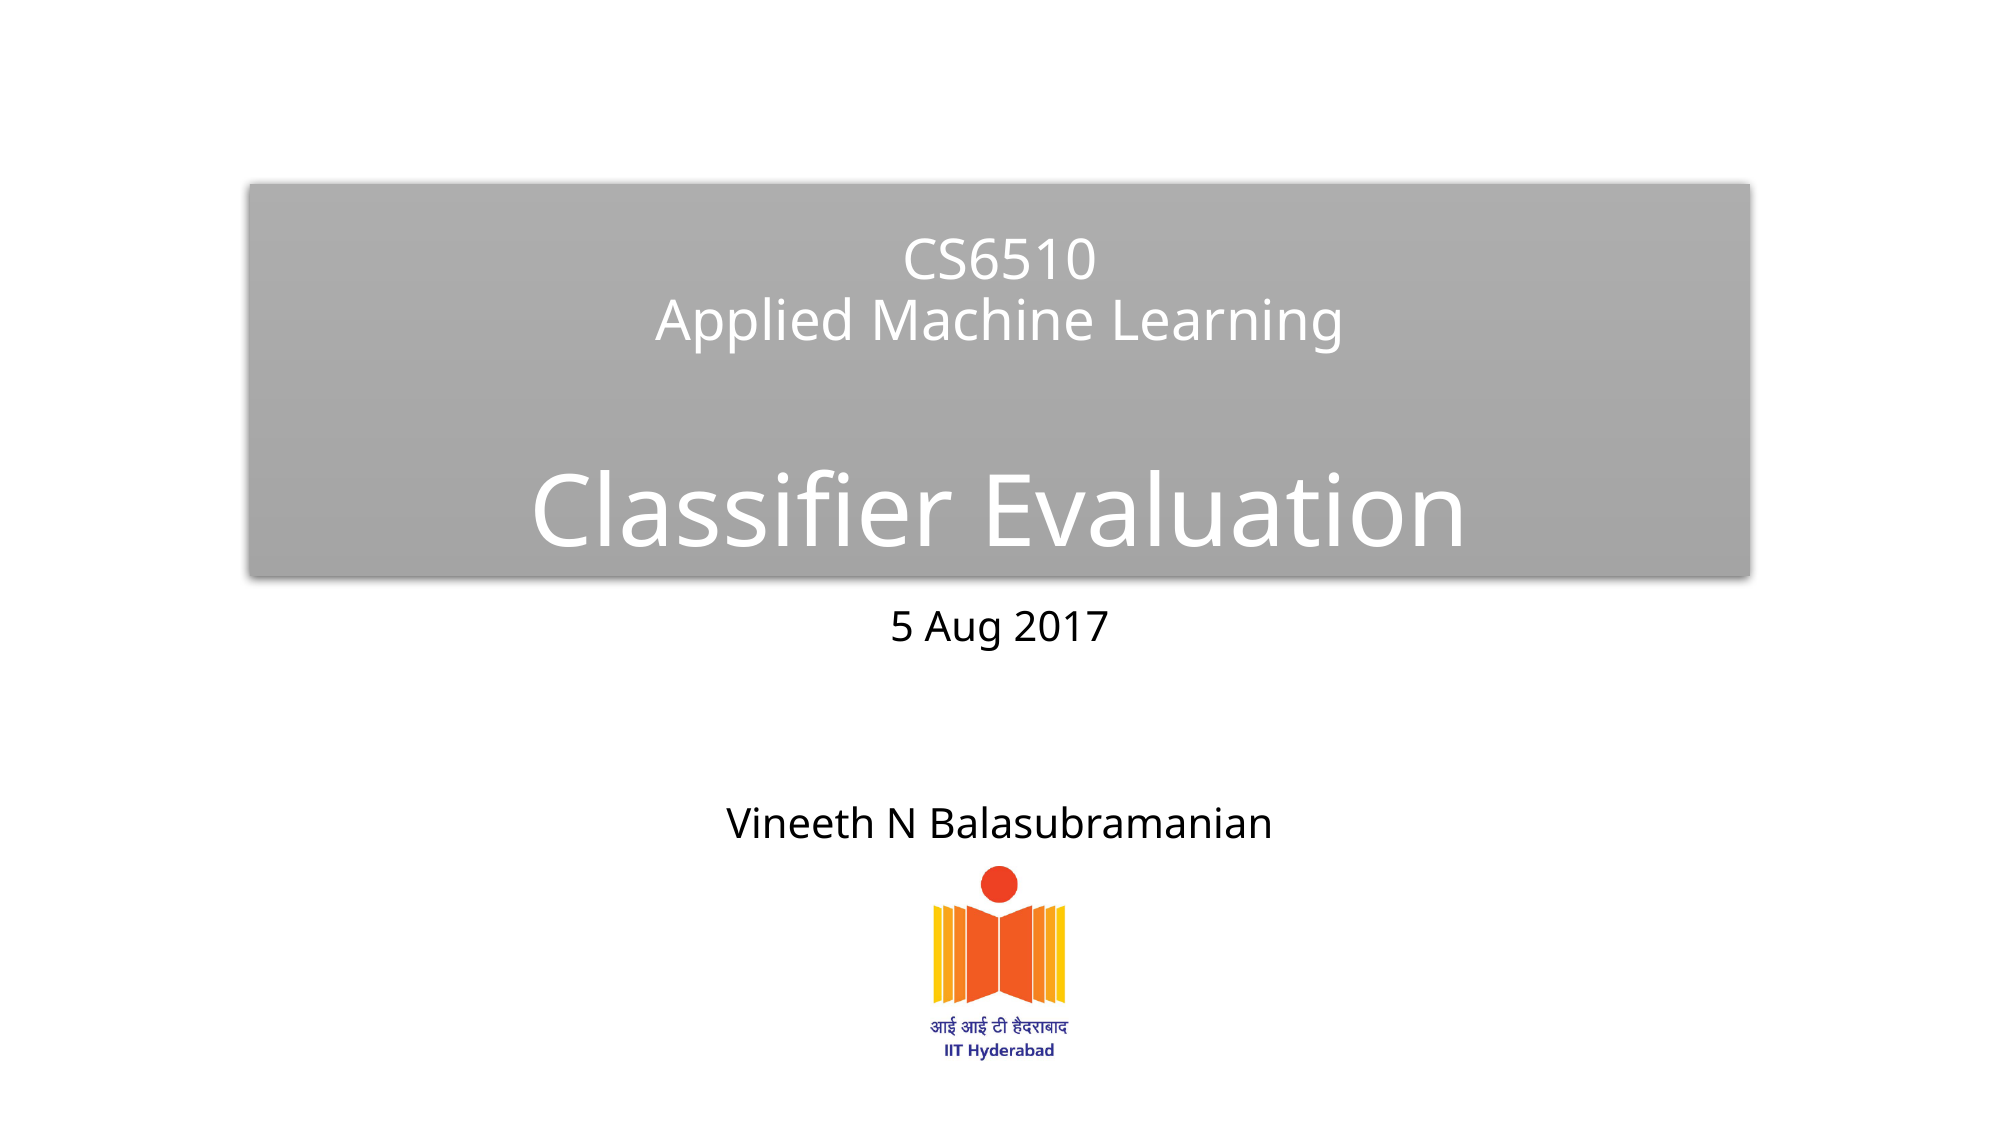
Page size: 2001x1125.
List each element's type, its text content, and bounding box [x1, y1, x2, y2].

title CS6510 Applied Machine Learning Classifier Evaluation [249, 184, 1750, 576]
picture [901, 846, 1099, 1084]
subtitle 5 Aug 2017 Vineeth N Balasubramanian [249, 597, 1750, 870]
